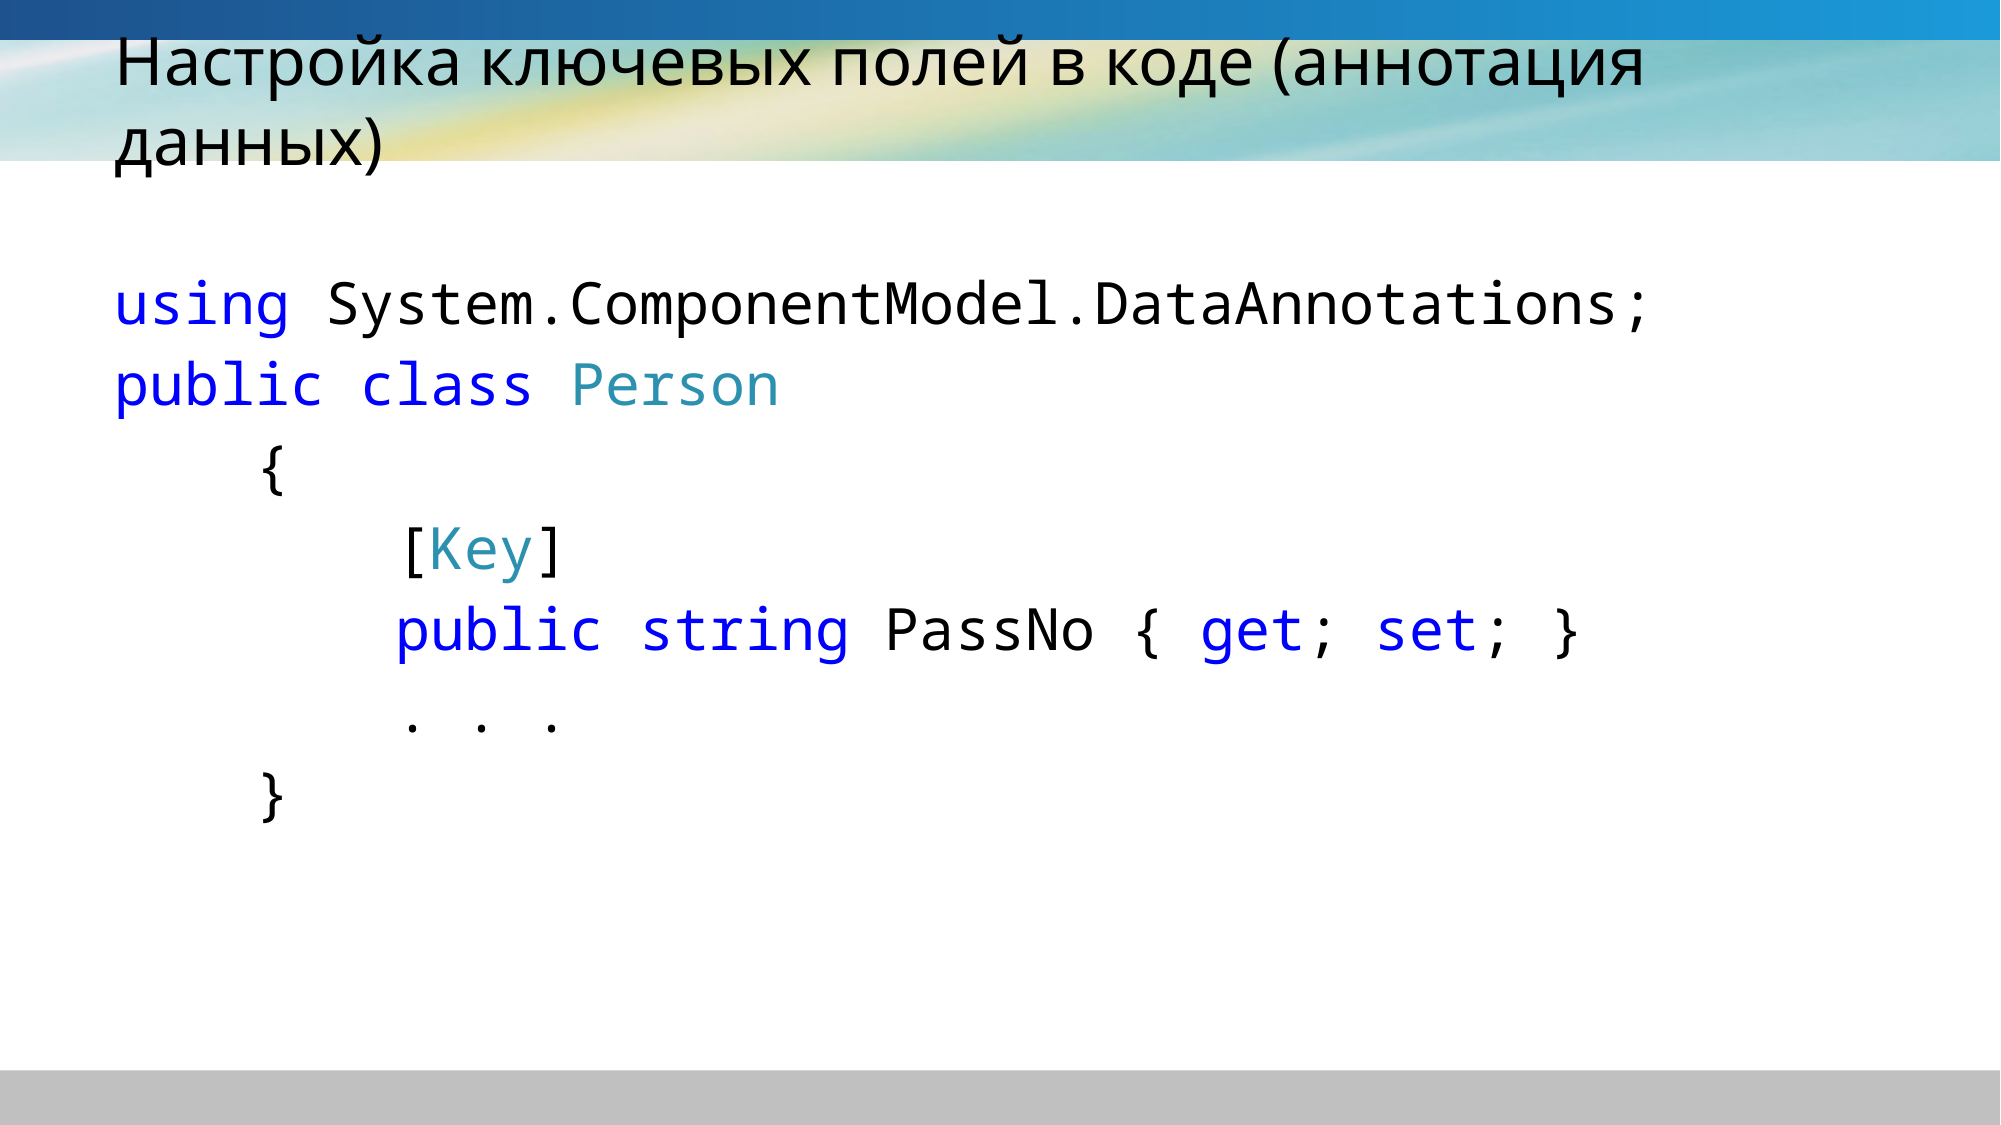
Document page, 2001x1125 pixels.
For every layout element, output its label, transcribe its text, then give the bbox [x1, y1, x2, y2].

list using System.ComponentModel.DataAnnotations; public class Person { [Key] public string PassNo { get; set; } . . . } [99, 176, 1901, 1038]
title Настройка ключевых полей в коде (аннотация данных) [99, 52, 1901, 145]
picture [0, 39, 2000, 161]
